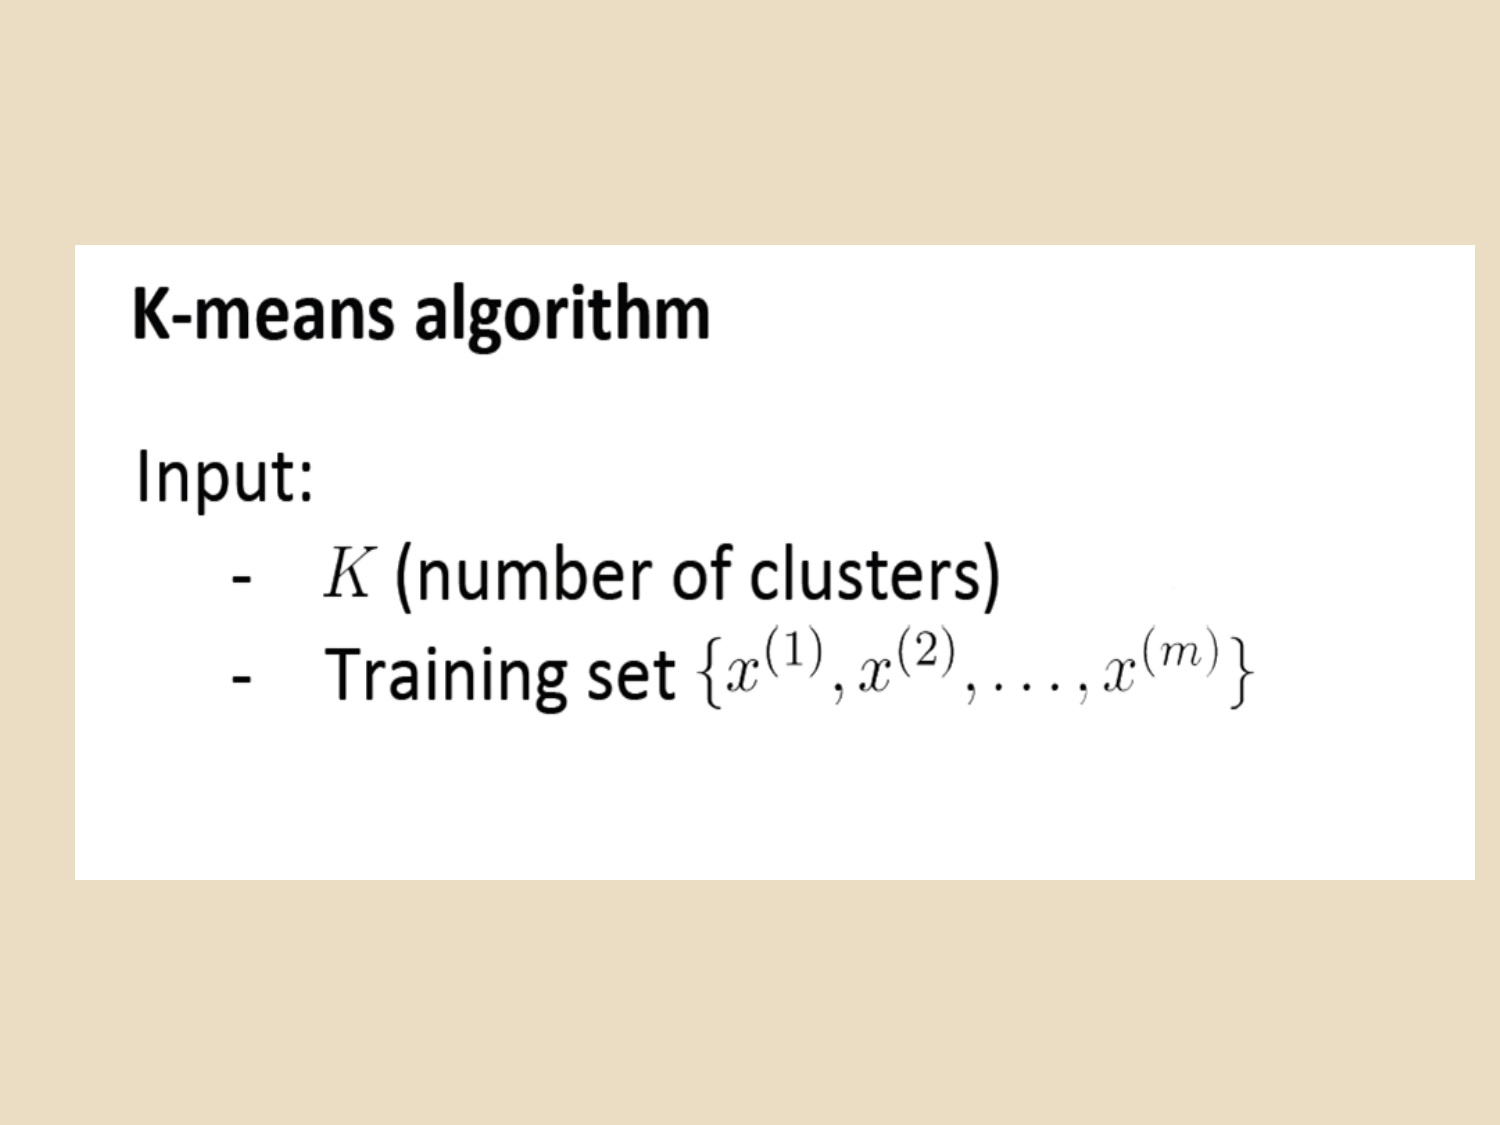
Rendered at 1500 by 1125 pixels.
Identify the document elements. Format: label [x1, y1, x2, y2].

picture [74, 244, 1476, 880]
